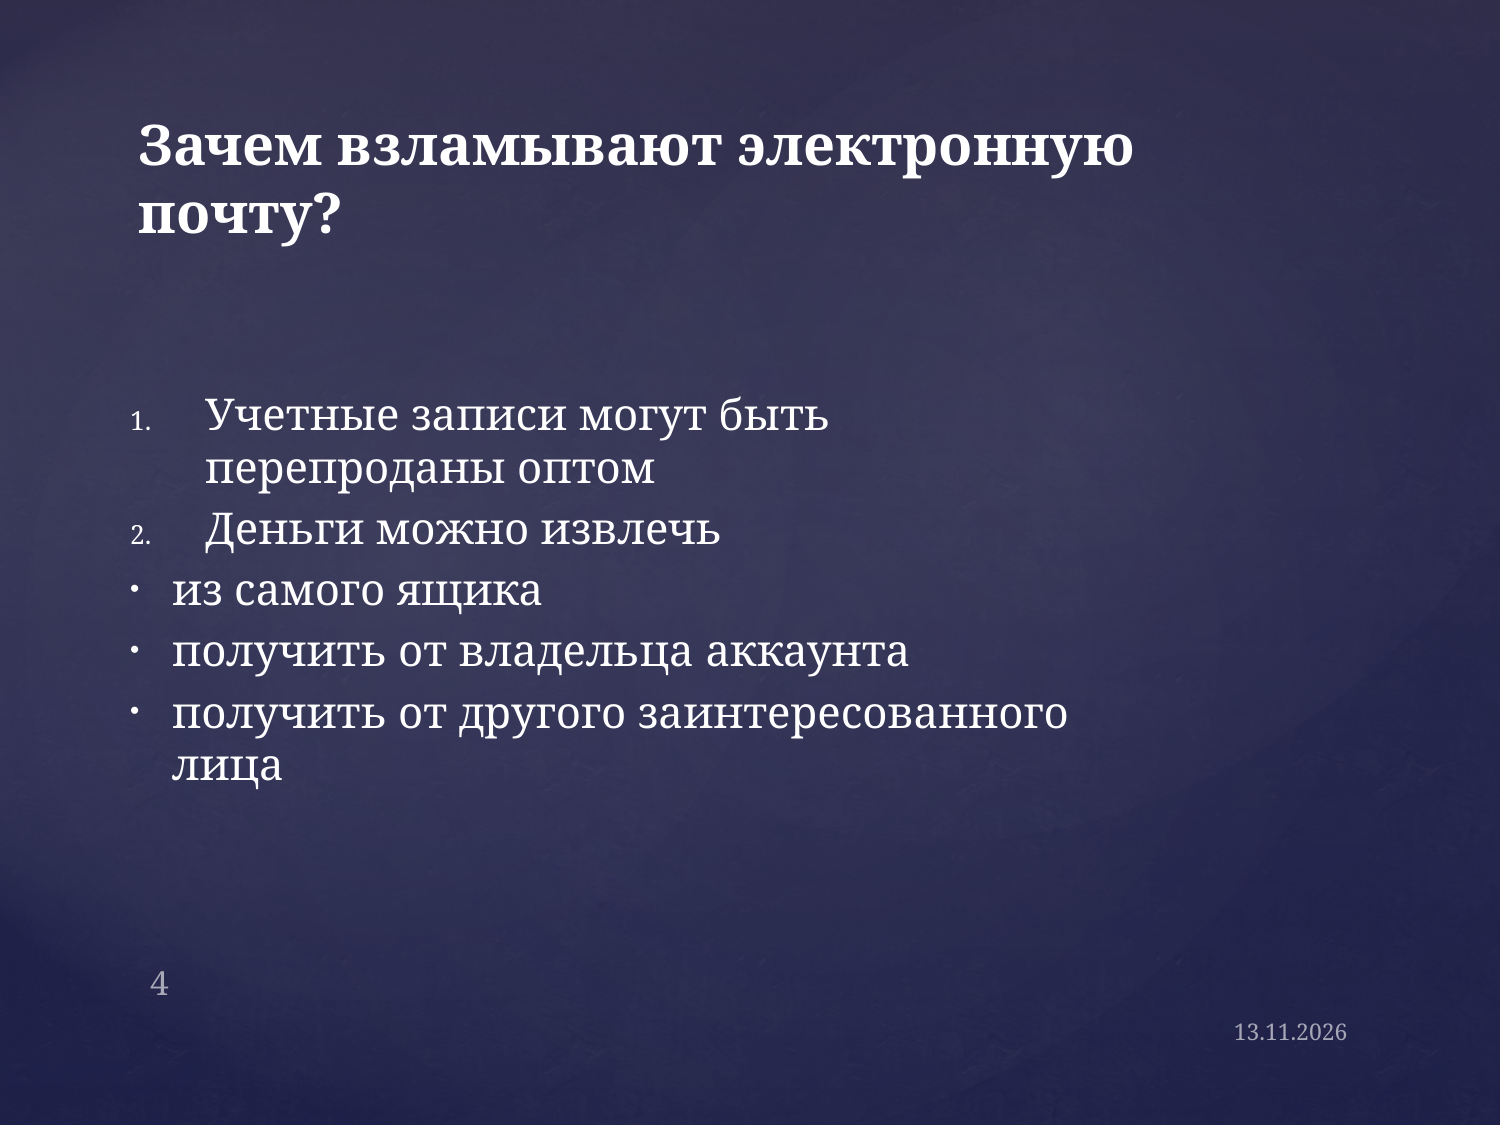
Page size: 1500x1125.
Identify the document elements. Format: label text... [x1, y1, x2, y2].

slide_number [1012, 1009, 1363, 1070]
list Учетные записи могут быть перепроданы оптом Деньги можно извлечь из самого ящика получить от владельца аккаунта получить от другого заинтересованного лица [112, 314, 1113, 915]
title Зачем взламывают электронную почту? [123, 101, 1362, 252]
slide_number 4 [135, 958, 485, 1009]
